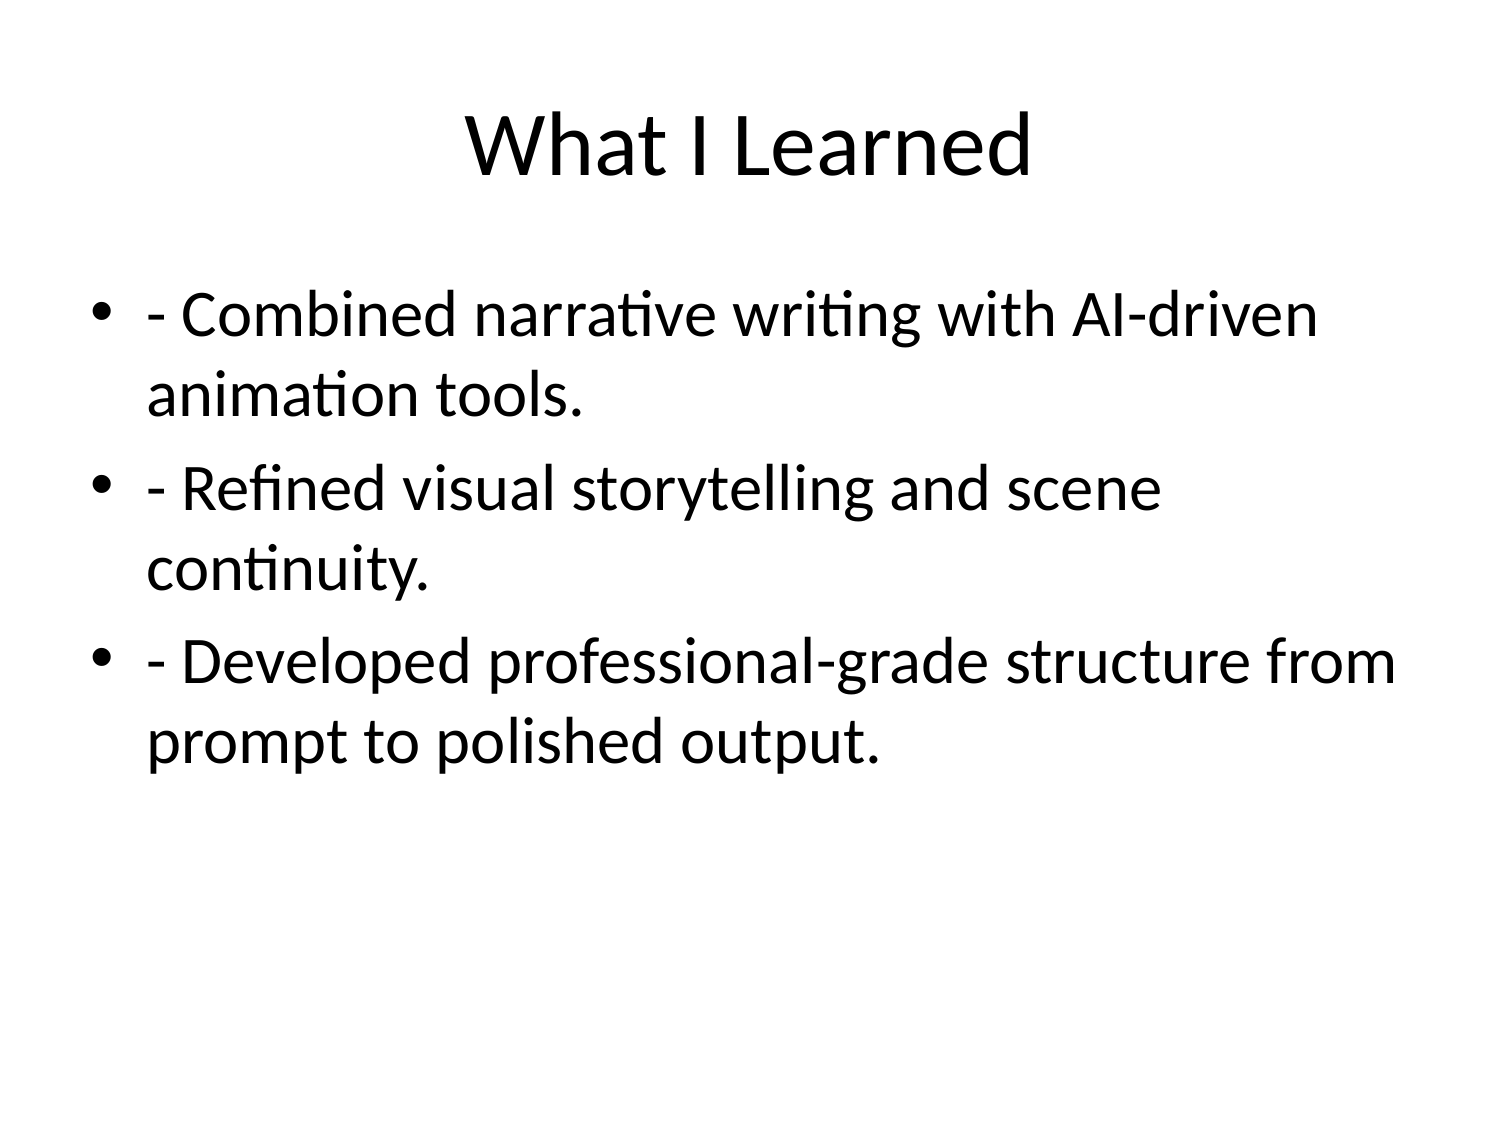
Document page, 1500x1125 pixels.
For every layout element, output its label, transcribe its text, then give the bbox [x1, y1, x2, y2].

list - Combined narrative writing with AI-driven animation tools. - Refined visual storytelling and scene continuity. - Developed professional-grade structure from prompt to polished output. [75, 262, 1425, 1005]
title What I Learned [75, 45, 1425, 233]
